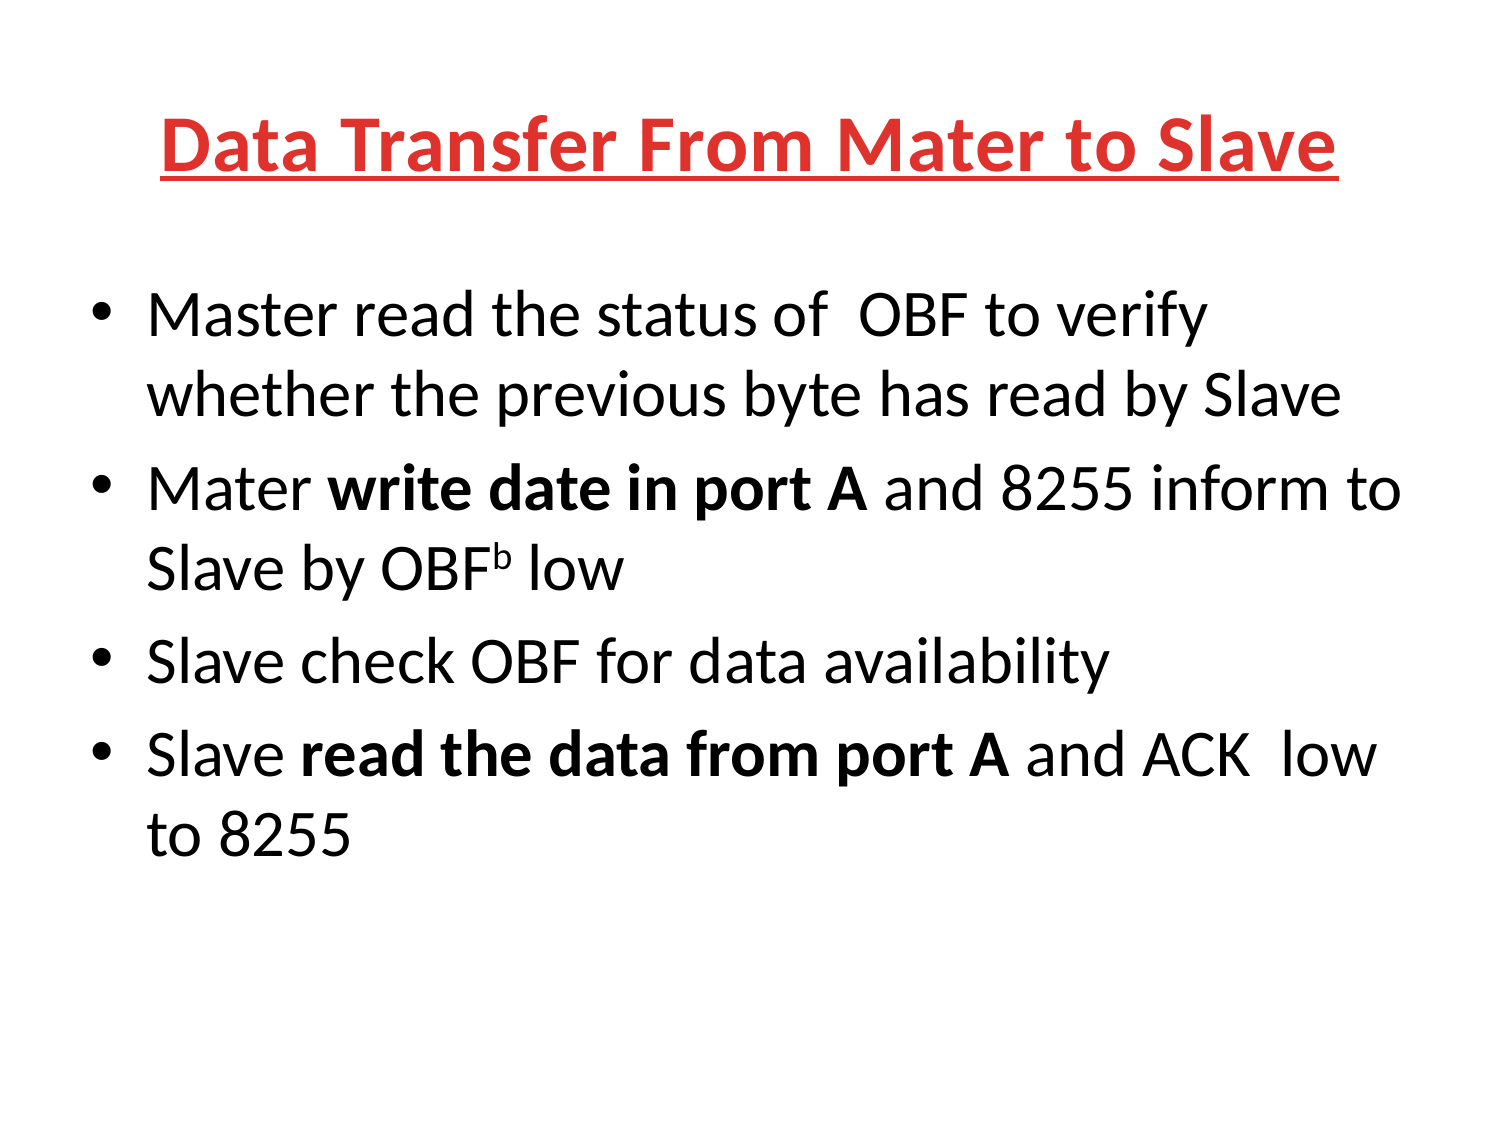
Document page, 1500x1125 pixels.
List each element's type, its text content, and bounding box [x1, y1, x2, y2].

list Master read the status of OBF to verify whether the previous byte has read by Slave Mater write date in port A and 8255 inform to Slave by OBFb low Slave check OBF for data availability Slave read the data from port A and ACK low to 8255 [75, 262, 1425, 1005]
title Data Transfer From Mater to Slave [75, 45, 1425, 233]
